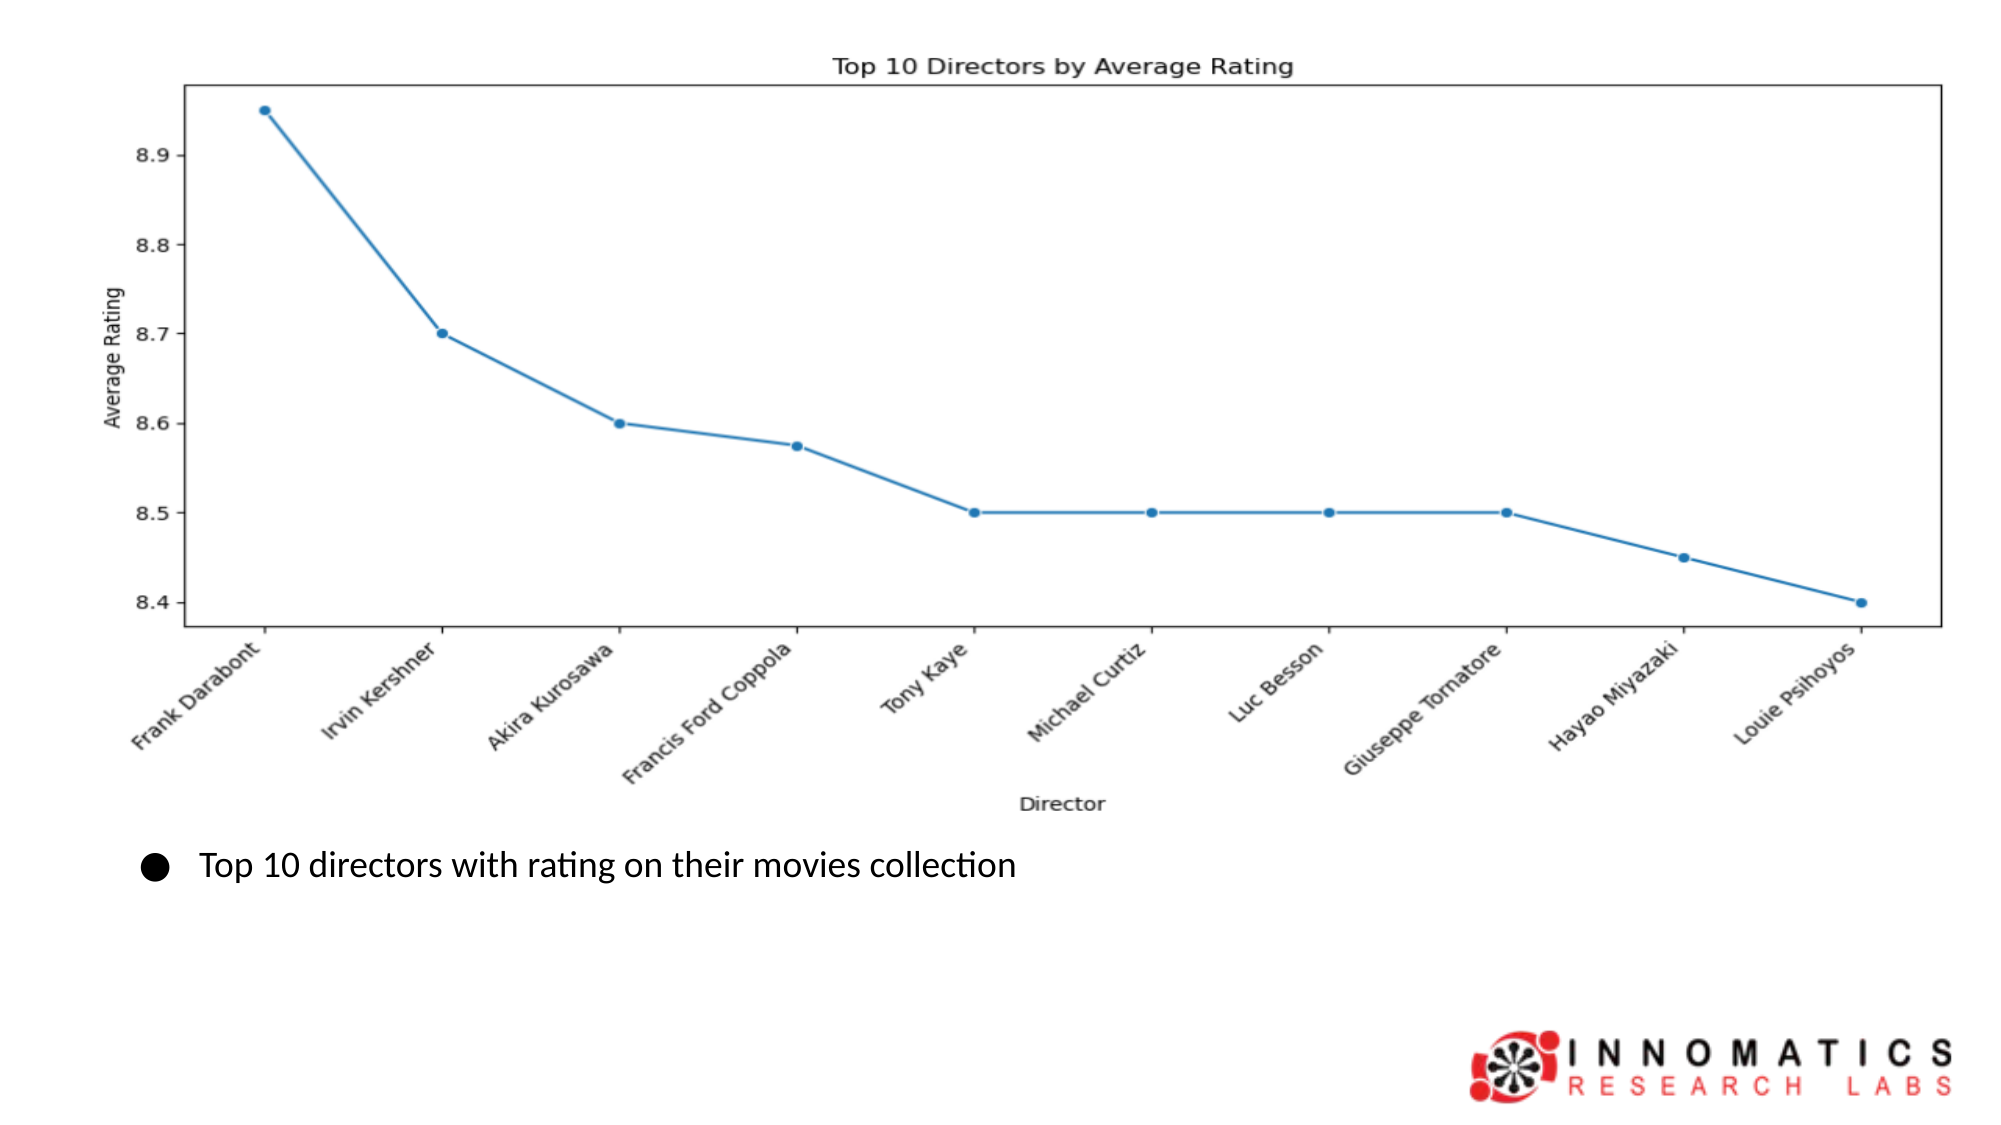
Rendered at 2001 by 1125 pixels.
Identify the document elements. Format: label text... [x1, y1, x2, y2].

picture [23, 49, 1977, 833]
text_box Top 10 directors with rating on their movies collection [136, 844, 1796, 886]
picture [1445, 1014, 1975, 1117]
